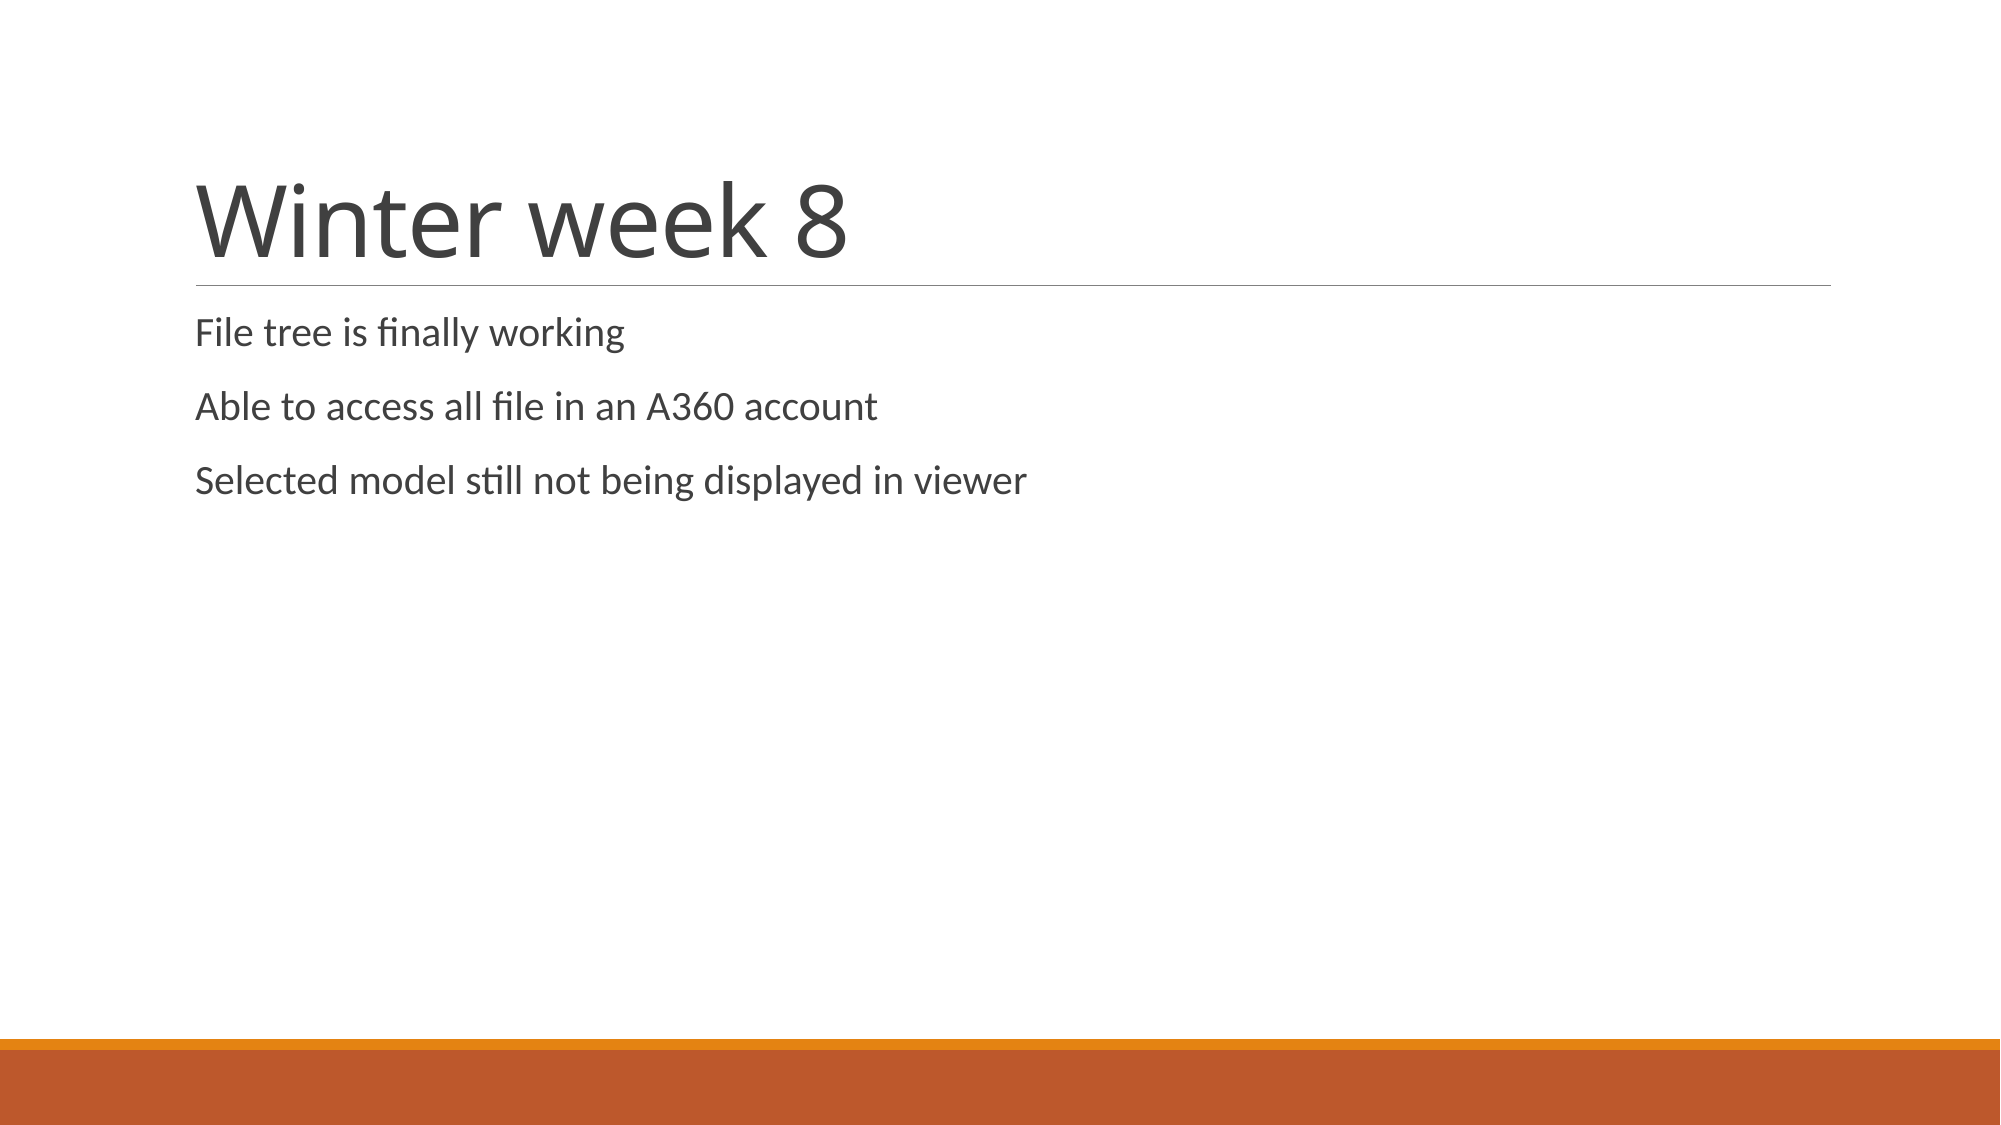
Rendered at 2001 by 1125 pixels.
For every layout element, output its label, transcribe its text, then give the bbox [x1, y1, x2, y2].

title Winter week 8 [180, 47, 1830, 285]
list File tree is finally working Able to access all file in an A360 account Selected model still not being displayed in viewer [180, 302, 1830, 963]
